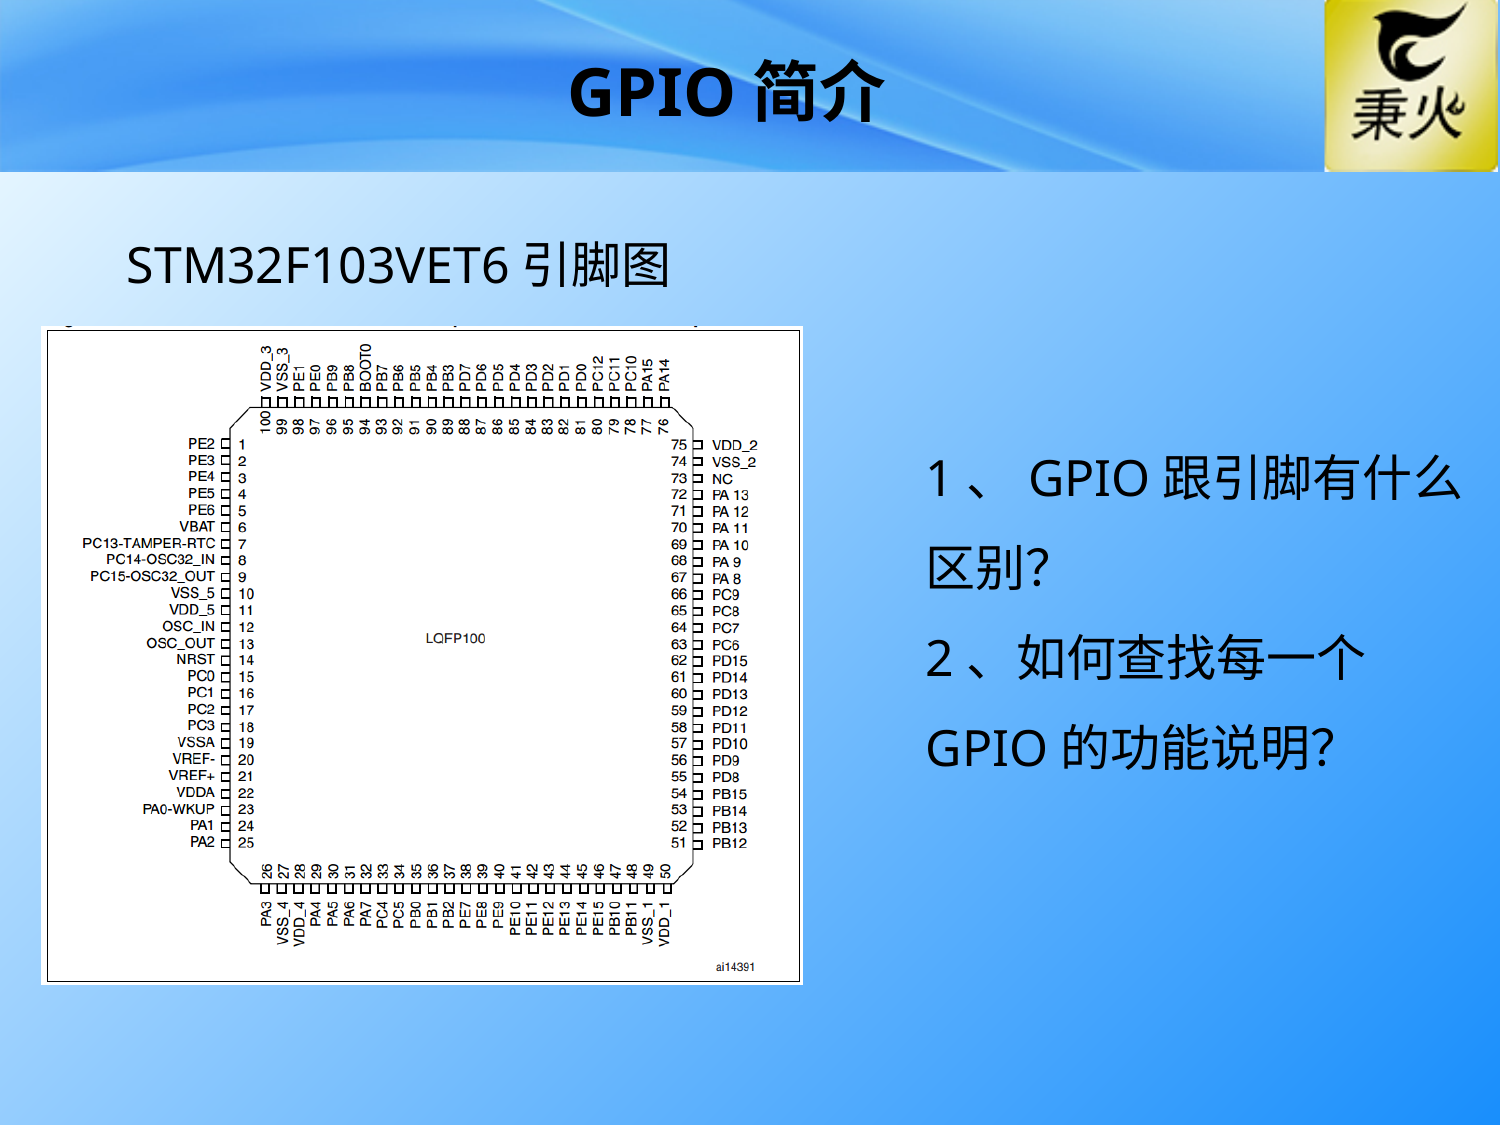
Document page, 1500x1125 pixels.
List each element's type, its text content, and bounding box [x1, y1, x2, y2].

text_box STM32F103VET6引脚图 [112, 196, 774, 301]
picture [40, 326, 803, 985]
text_box 1、GPIO跟引脚有什么区别？ 2、如何查找每一个GPIO的功能说明？ [910, 408, 1483, 784]
picture [0, 0, 1498, 172]
